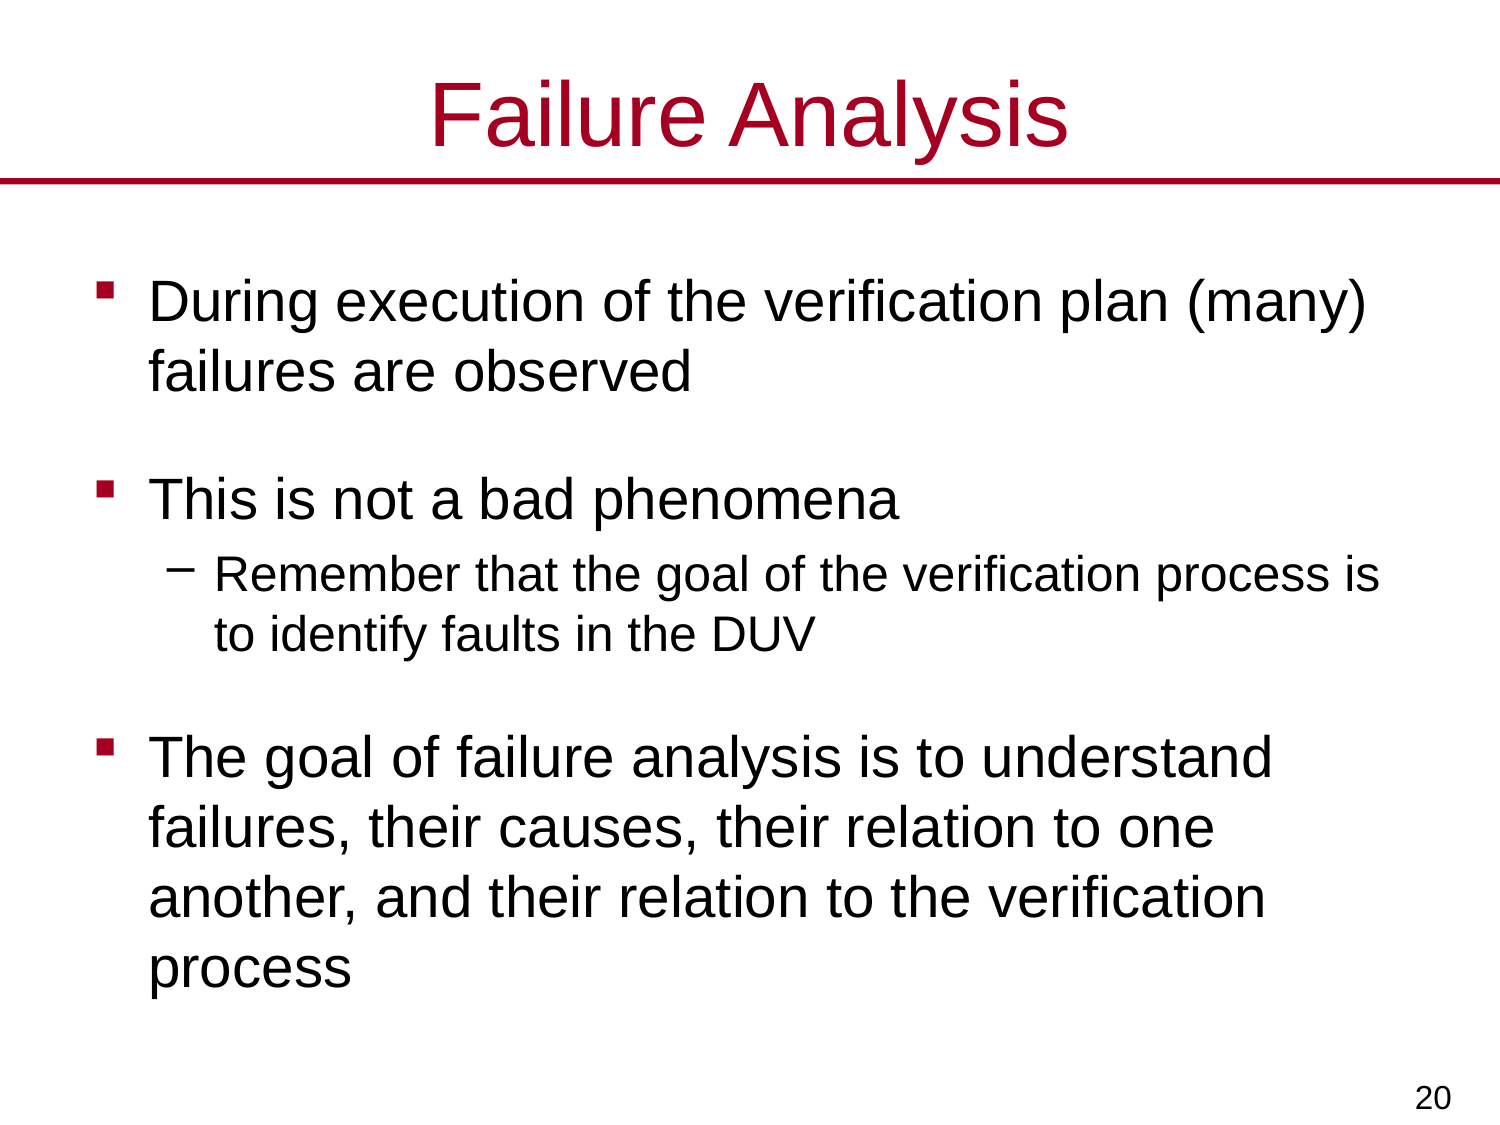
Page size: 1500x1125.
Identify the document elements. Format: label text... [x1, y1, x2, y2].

title Failure Analysis [0, 44, 1500, 175]
list During execution of the verification plan (many) failures are observed This is not a bad phenomena Remember that the goal of the verification process is to identify faults in the DUV The goal of failure analysis is to understand failures, their causes, their relation to one another, and their relation to the verification process [76, 255, 1428, 1026]
